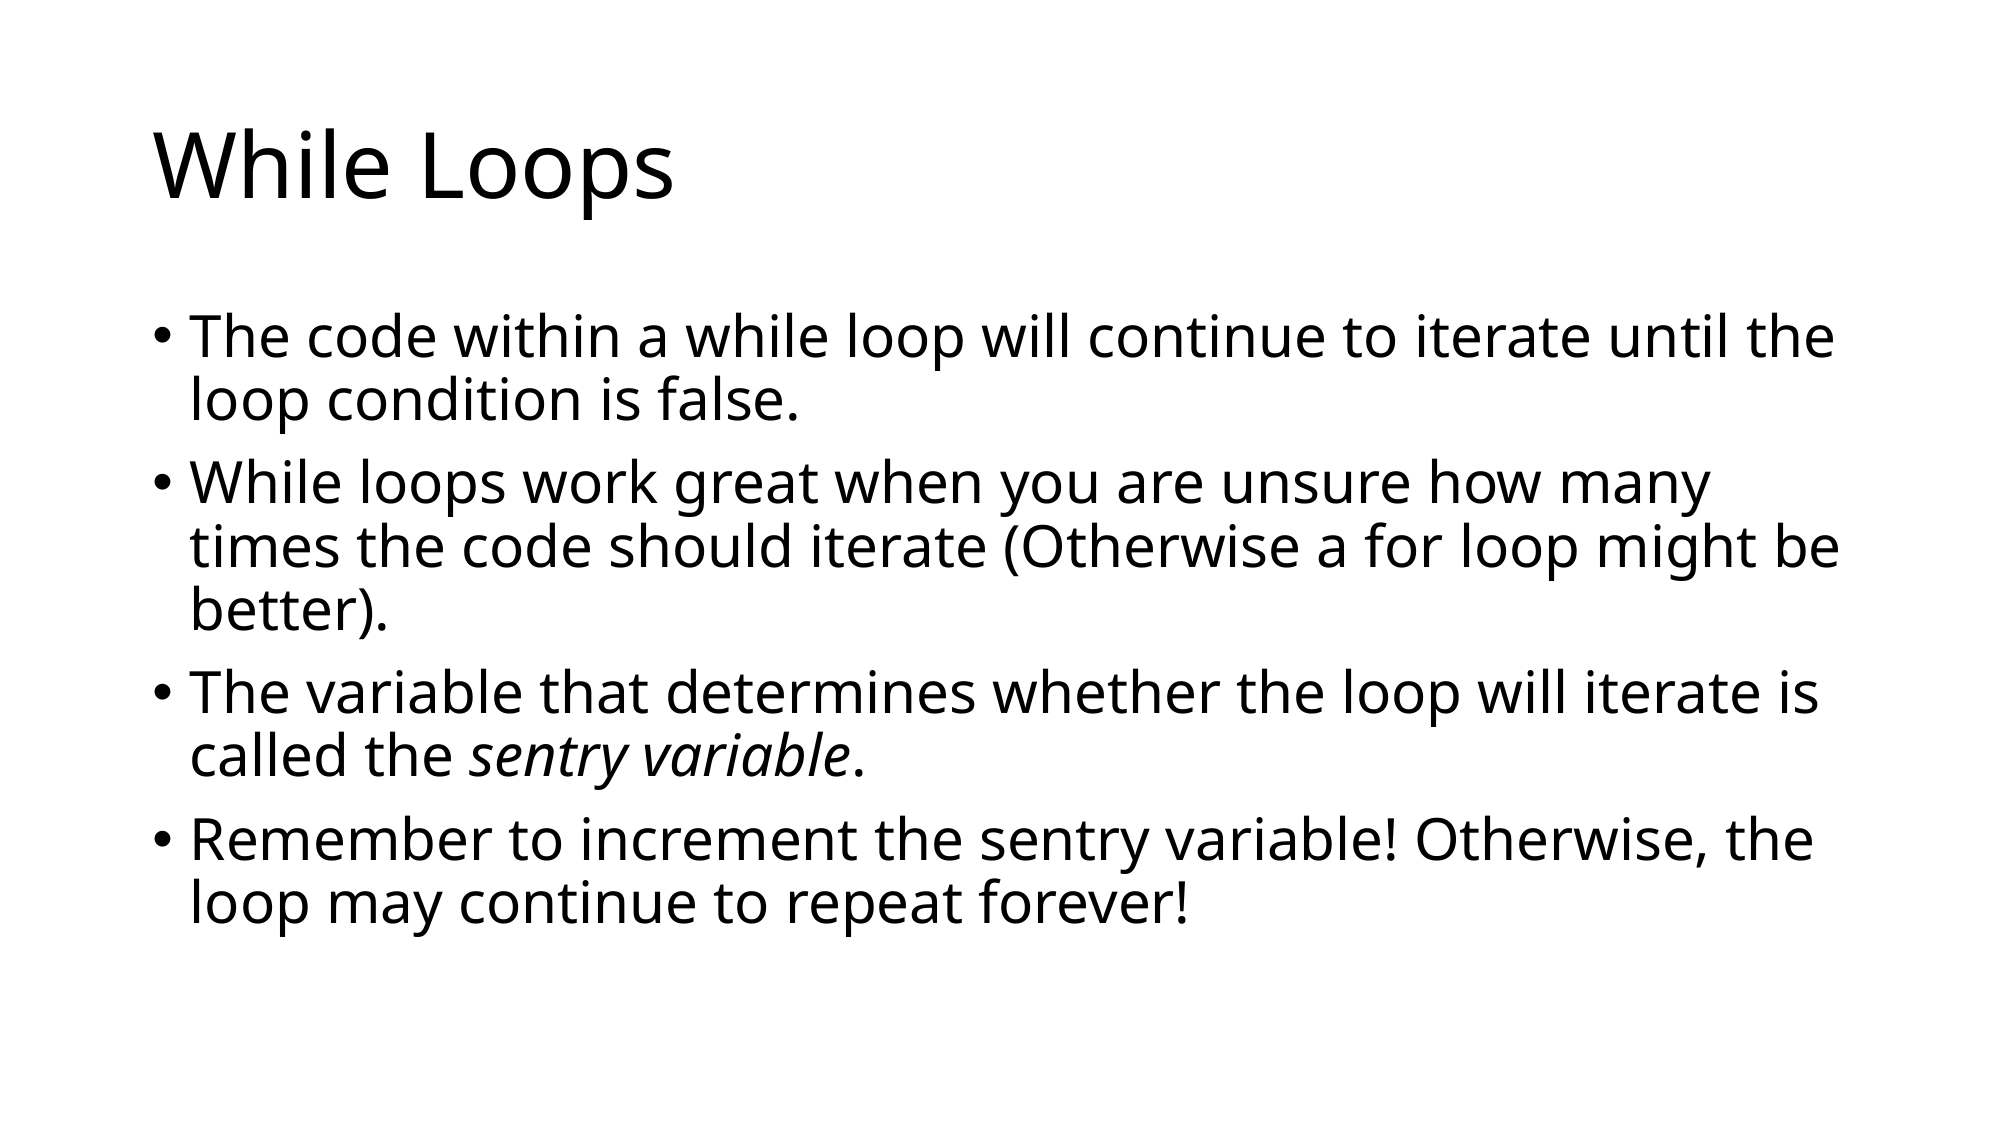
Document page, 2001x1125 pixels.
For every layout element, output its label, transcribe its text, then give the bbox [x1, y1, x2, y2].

title While Loops [137, 59, 1863, 278]
list The code within a while loop will continue to iterate until the loop condition is false. While loops work great when you are unsure how many times the code should iterate (Otherwise a for loop might be better). The variable that determines whether the loop will iterate is called the sentry variable. Remember to increment the sentry variable! Otherwise, the loop may continue to repeat forever! [137, 299, 1863, 1014]
